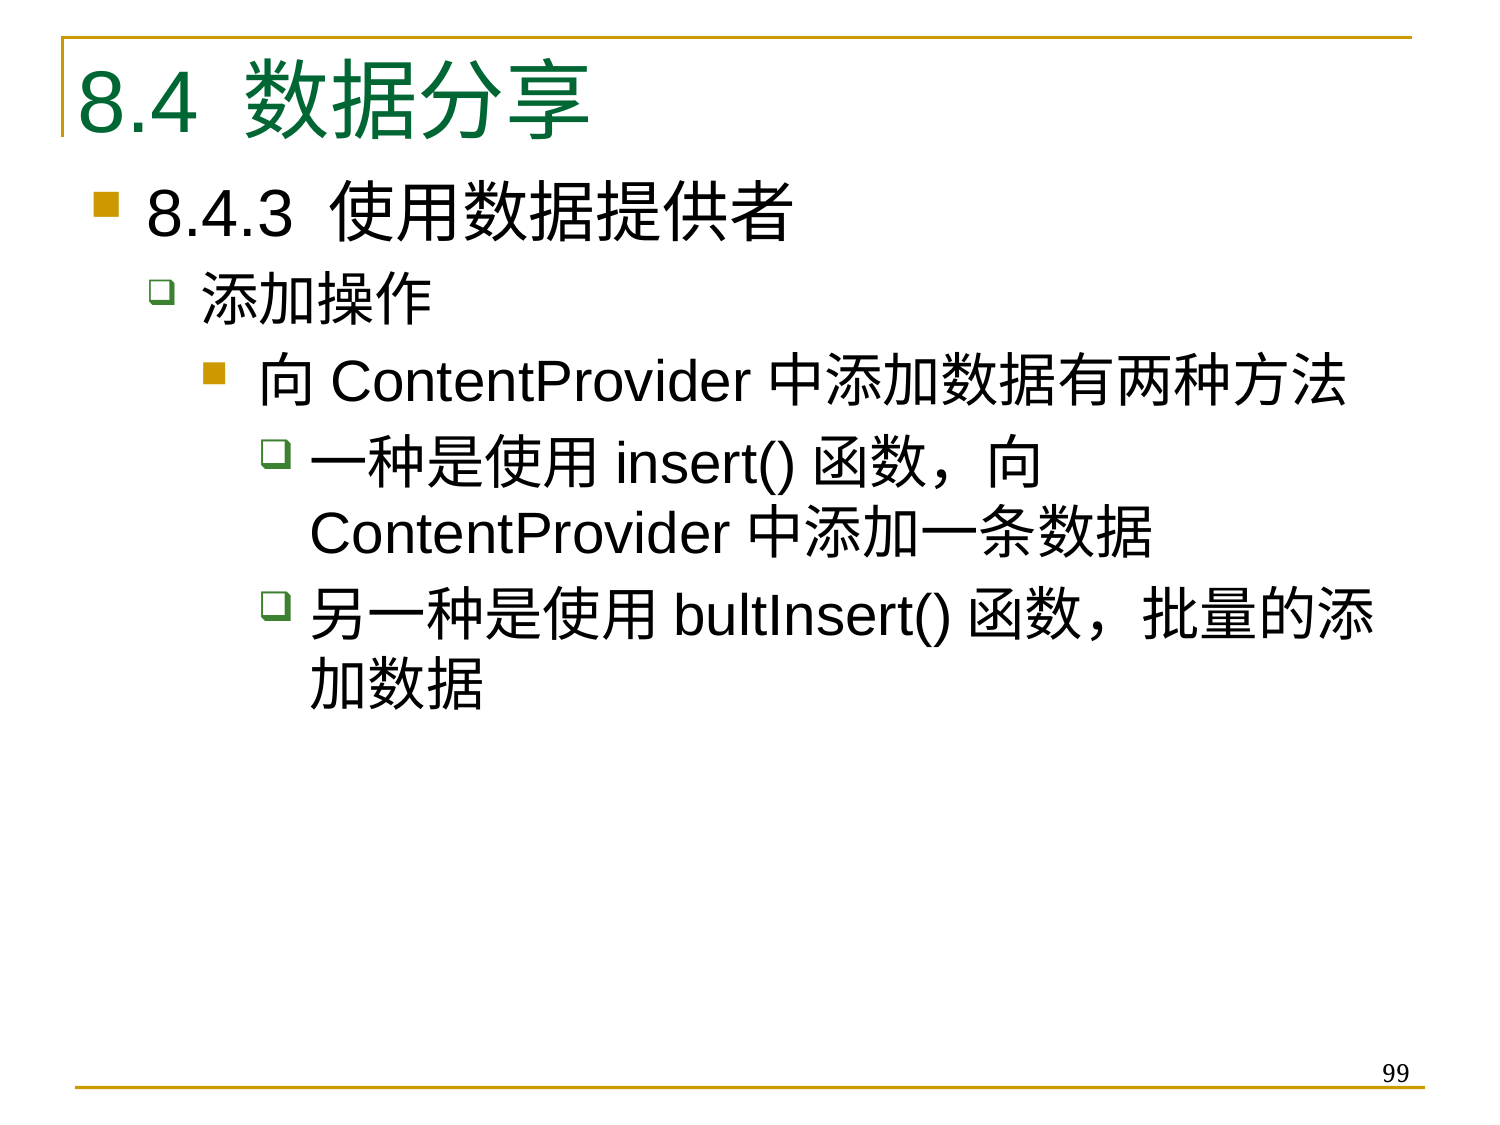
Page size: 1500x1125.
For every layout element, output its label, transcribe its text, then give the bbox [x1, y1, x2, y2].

slide_number 99 [1074, 1023, 1426, 1100]
title 8.4 数据分享 [62, 37, 713, 150]
list 8.4.3 使用数据提供者 添加操作 向ContentProvider中添加数据有两种方法 一种是使用insert()函数，向ContentProvider中添加一条数据 另一种是使用bultInsert()函数，批量的添加数据 [75, 162, 1425, 750]
